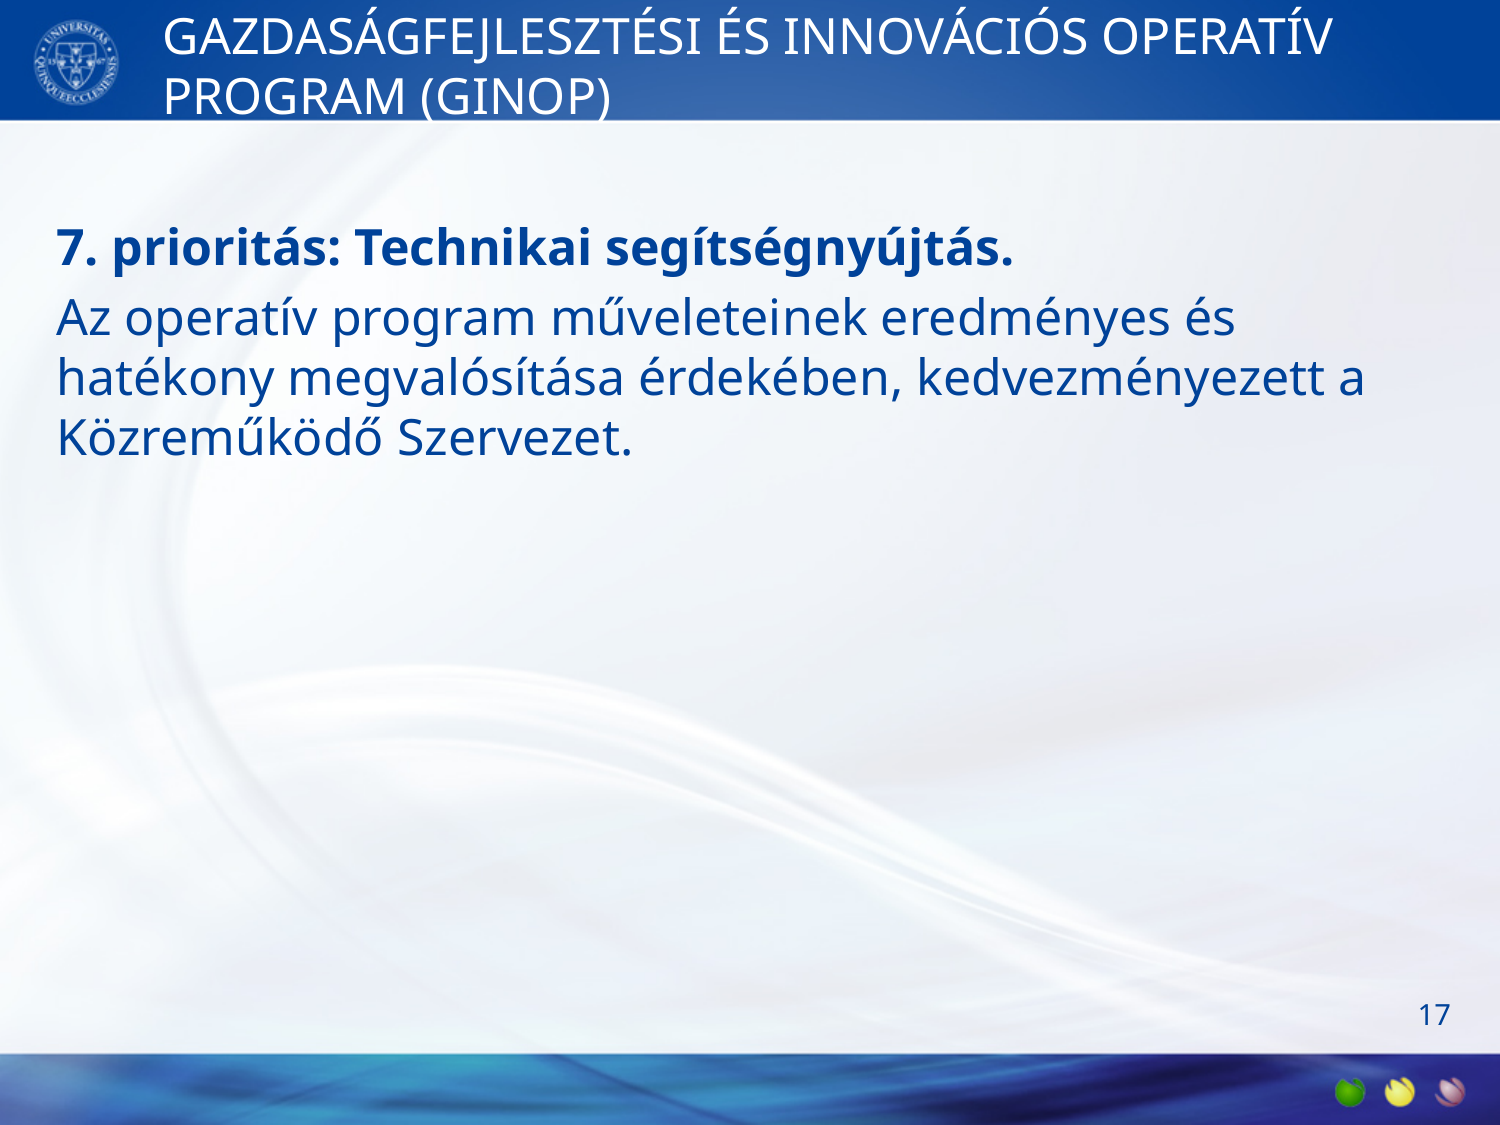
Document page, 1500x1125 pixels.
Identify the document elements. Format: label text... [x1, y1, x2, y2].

picture [0, 0, 1500, 1125]
title GAZDASÁGFEJLESZTÉSI ÉS INNOVÁCIÓS OPERATÍV PROGRAM (GINOP) [147, 18, 1460, 110]
list 7. prioritás: Technikai segítségnyújtás. Az operatív program műveleteinek eredményes és hatékony megvalósítása érdekében, kedvezményezett a Közreműködő Szervezet. [40, 207, 1460, 1118]
slide_number 17 [1115, 988, 1467, 1036]
